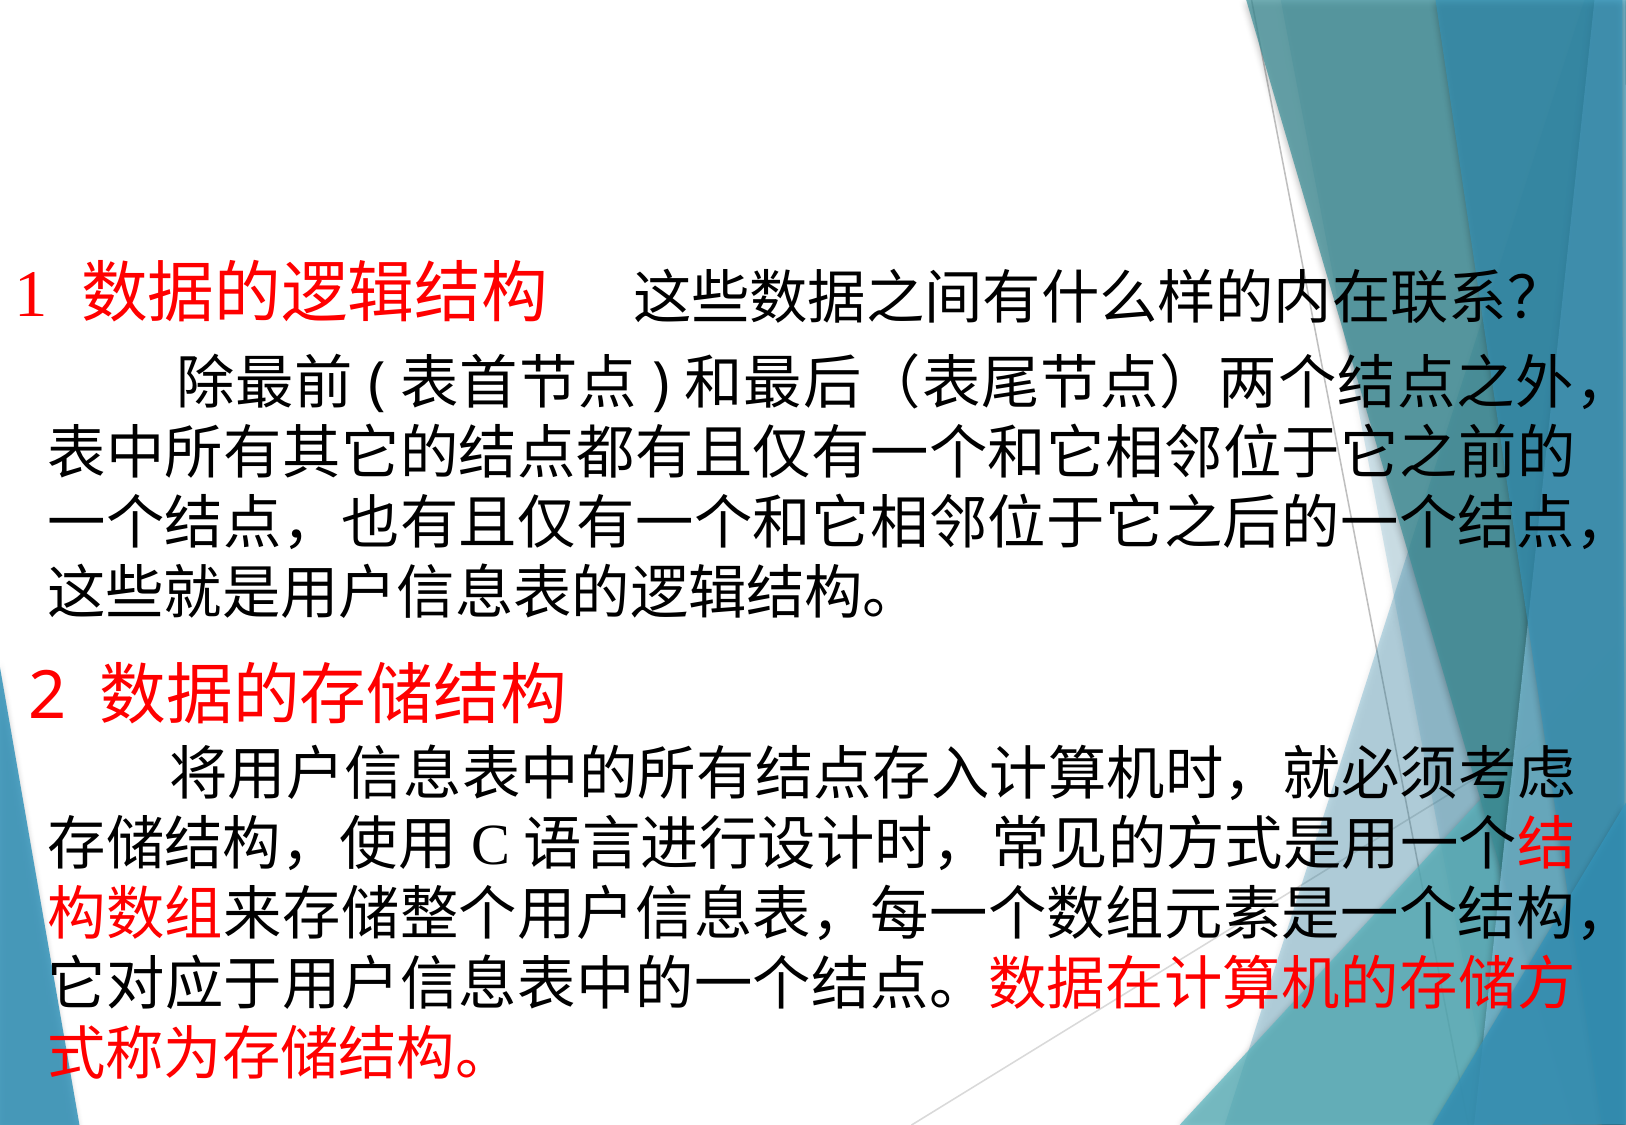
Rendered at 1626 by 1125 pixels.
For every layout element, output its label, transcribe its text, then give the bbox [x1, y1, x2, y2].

text_box 1 数据的逻辑结构 [0, 242, 691, 338]
text_box 除最前(表首节点)和最后（表尾节点）两个结点之外，表中所有其它的结点都有且仅有一个和它相邻位于它之前的一个结点，也有且仅有一个和它相邻位于它之后的一个结点，这些就是用户信息表的逻辑结构。 [32, 337, 1591, 633]
text_box 这些数据之间有什么样的内在联系？ [552, 252, 1625, 338]
text_box 2 数据的存储结构 [13, 644, 745, 740]
text_box 将用户信息表中的所有结点存入计算机时，就必须考虑存储结构，使用C语言进行设计时，常见的方式是用一个结构数组来存储整个用户信息表，每一个数组元素是一个结构，它对应于用户信息表中的一个结点。数据在计算机的存储方式称为存储结构。 [32, 728, 1591, 1094]
